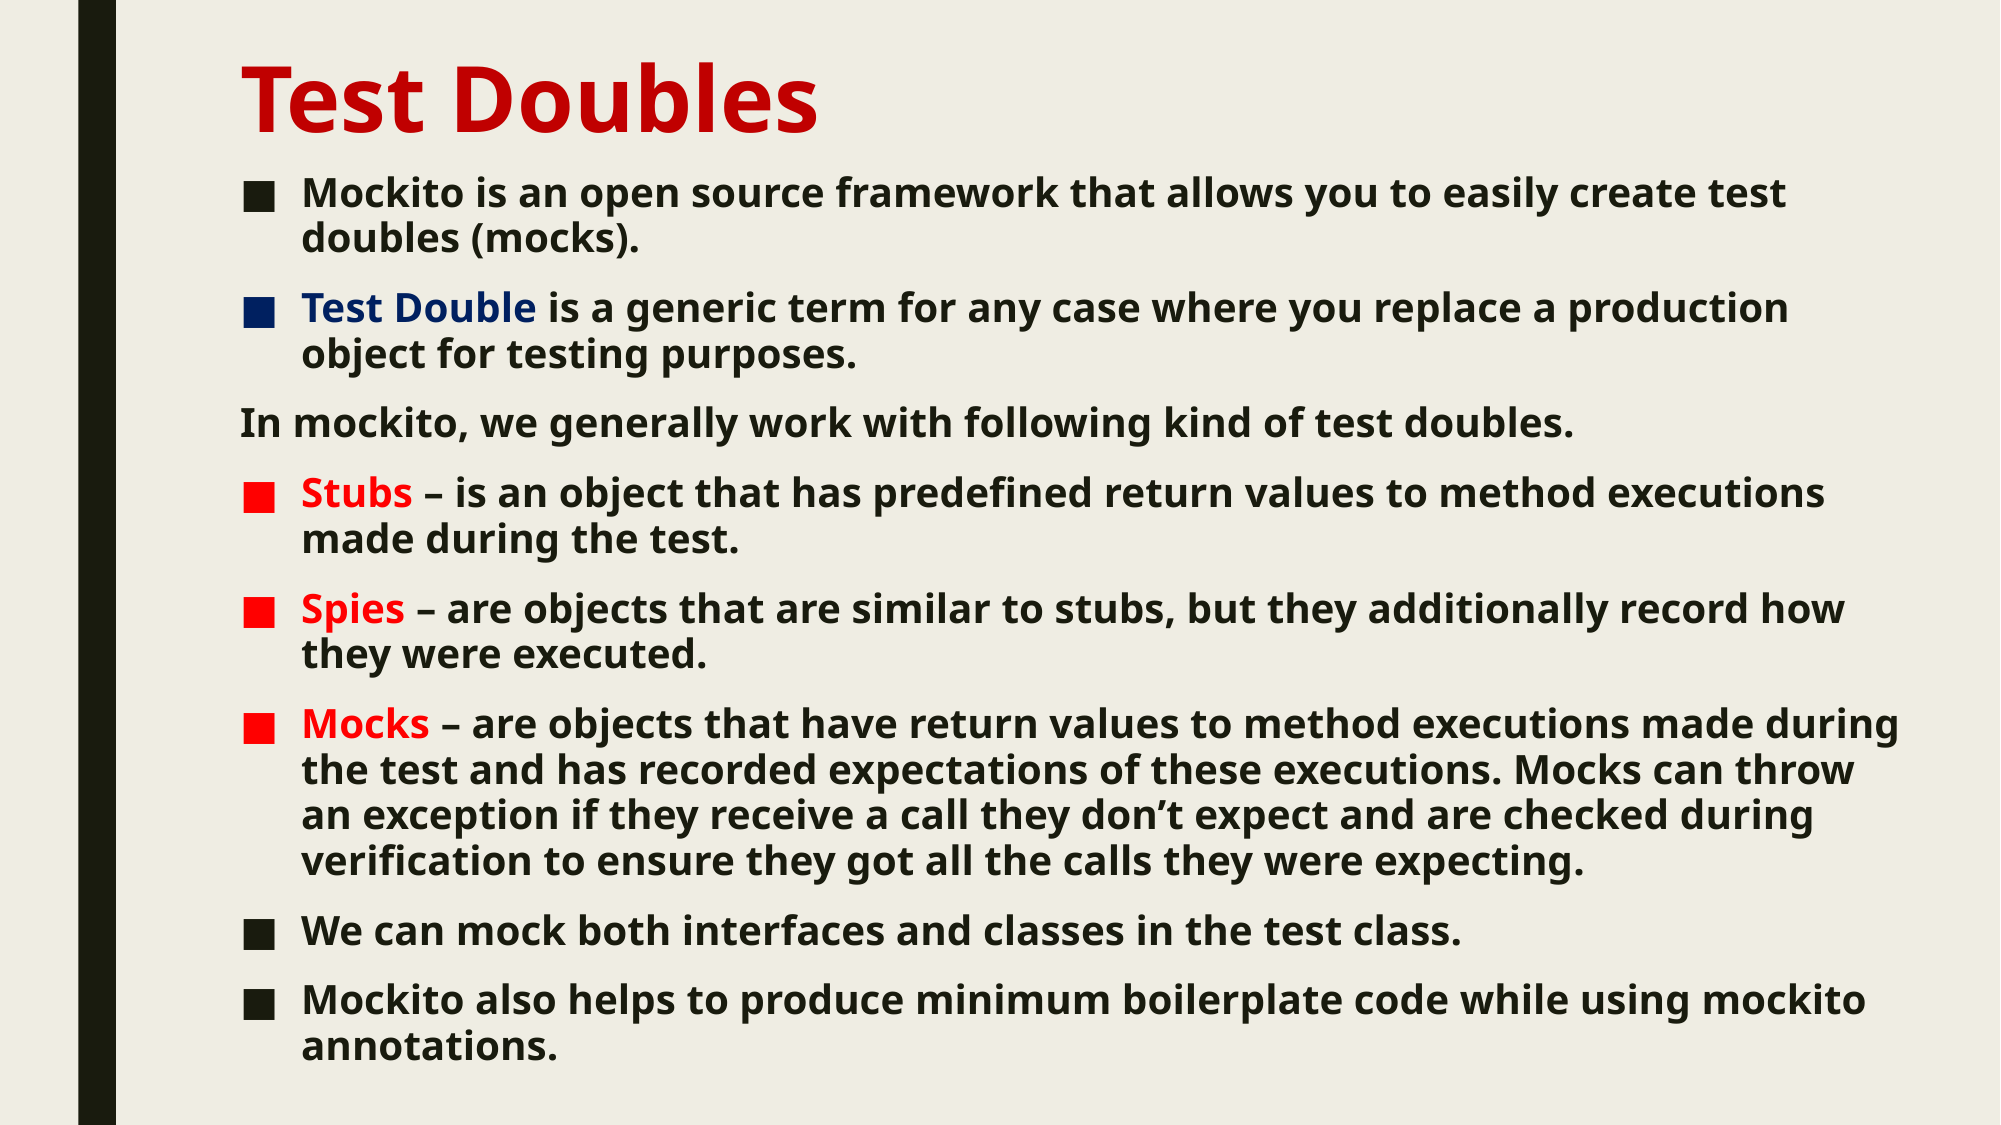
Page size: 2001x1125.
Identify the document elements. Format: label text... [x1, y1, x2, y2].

list Mockito is an open source framework that allows you to easily create test doubles (mocks). Test Double is a generic term for any case where you replace a production object for testing purposes. In mockito, we generally work with following kind of test doubles. Stubs – is an object that has predefined return values to method executions made during the test. Spies – are objects that are similar to stubs, but they additionally record how they were executed. Mocks – are objects that have return values to method executions made during the test and has recorded expectations of these executions. Mocks can throw an exception if they receive a call they don’t expect and are checked during verification to ensure they got all the calls they were expecting. We can mock both interfaces and classes in the test class. Mockito also helps to produce minimum boilerplate code while using mockito annotations. [225, 163, 1931, 1088]
title Test Doubles [225, 46, 1800, 163]
